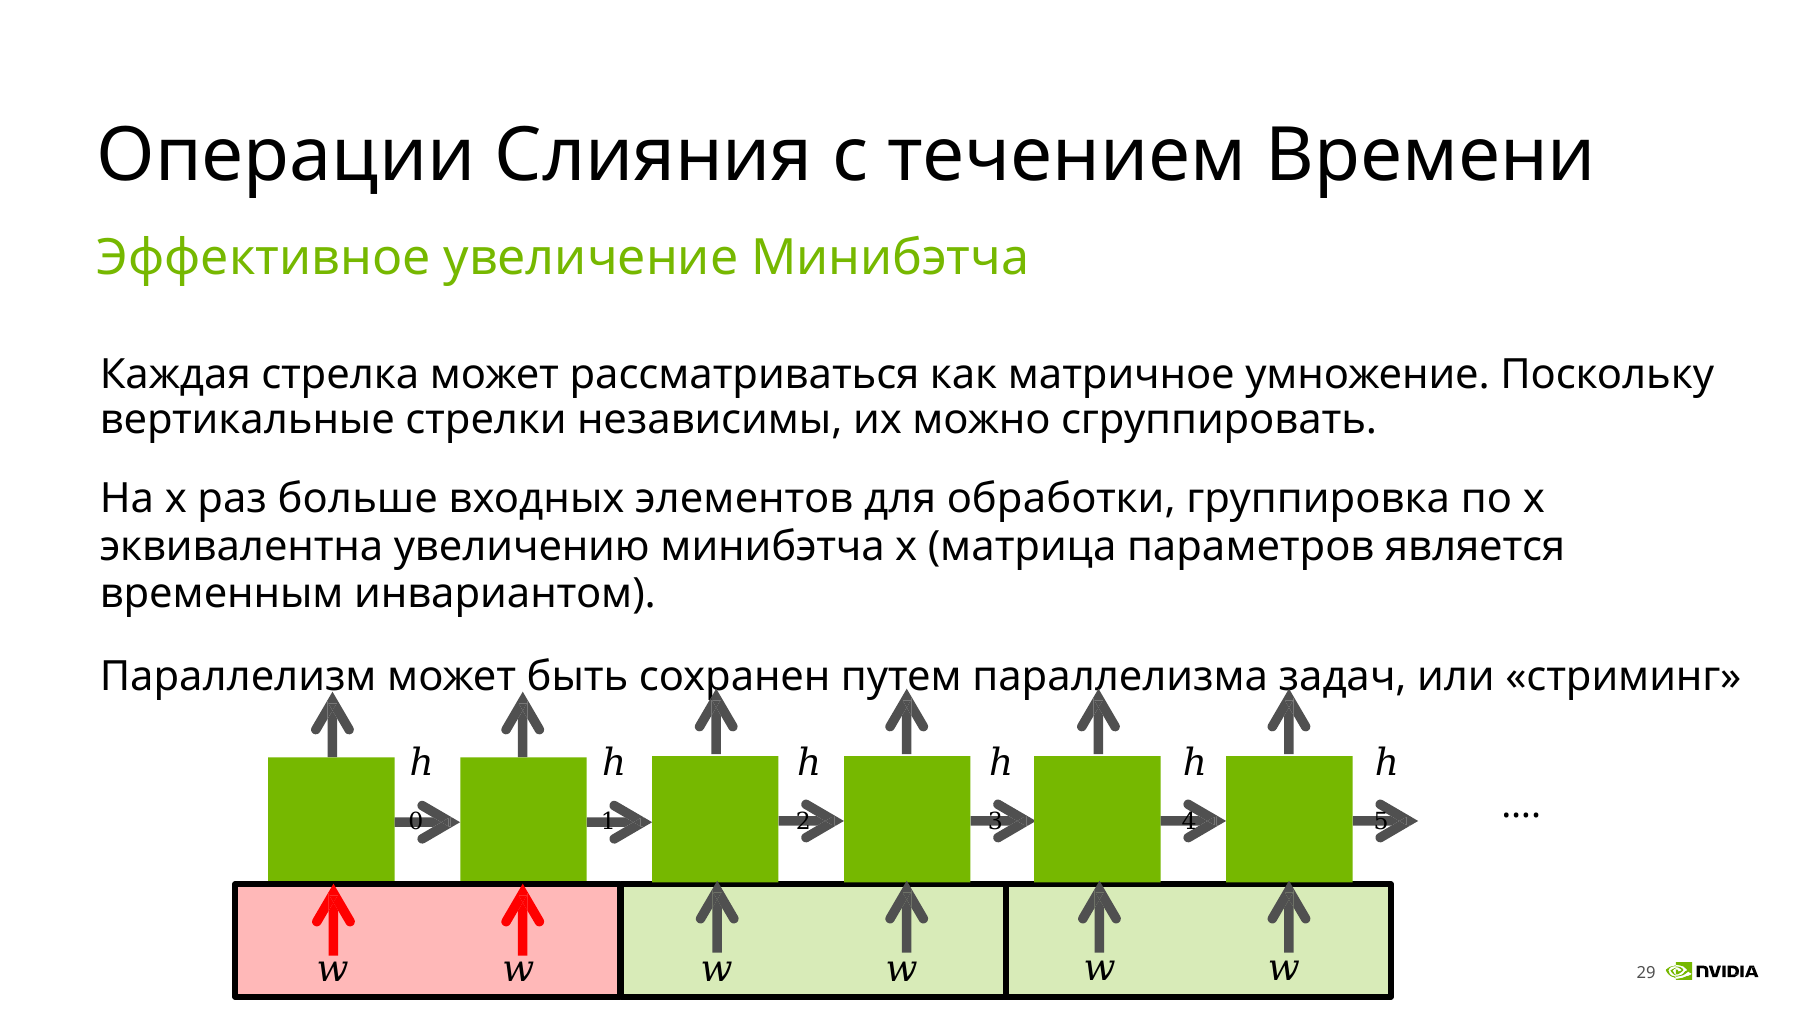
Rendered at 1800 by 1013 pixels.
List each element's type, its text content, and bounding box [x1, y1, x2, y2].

text_box [970, 816, 985, 826]
title Операции Слияния с течением Времени Эффективное увеличение Минибэтча [94, 103, 1800, 285]
text_box [1078, 880, 1121, 942]
text_box ℎ3 [985, 735, 1027, 834]
text_box [1077, 688, 1120, 755]
text_box [524, 884, 621, 998]
text_box [695, 880, 739, 943]
text_box [1352, 816, 1371, 826]
text_box [311, 691, 354, 758]
text_box [235, 884, 332, 998]
text_box [694, 688, 738, 755]
text_box [394, 817, 406, 827]
text_box ℎ0 [406, 735, 447, 834]
text_box [1027, 815, 1034, 827]
text_box [639, 814, 652, 830]
text_box [609, 834, 632, 844]
picture [1665, 962, 1693, 980]
text_box [1267, 880, 1311, 942]
text_box [778, 816, 793, 826]
text_box 𝑤4 [1080, 942, 1127, 1013]
text_box [885, 688, 929, 755]
text_box ℎ4 [1179, 735, 1221, 834]
text_box [1413, 817, 1419, 824]
text_box 𝑤1 [499, 943, 546, 1013]
text_box [1375, 834, 1396, 843]
text_box ℎ1 [598, 735, 639, 834]
text_box [910, 884, 1006, 998]
text_box …. [1499, 777, 1545, 826]
text_box 𝑤2 [697, 943, 745, 1013]
text_box [268, 757, 395, 884]
text_box [993, 834, 1014, 843]
text_box [1160, 816, 1179, 826]
text_box 𝑤5 [1264, 942, 1312, 1013]
text_box ℎ5 [1371, 735, 1413, 834]
text_box [1226, 756, 1353, 883]
text_box [801, 834, 822, 843]
text_box [835, 815, 844, 827]
text_box [1291, 883, 1392, 998]
text_box Каждая стрелка может рассматриваться как матричное умножение. Поскольку вертикальные стрелки независимы, их можно сгруппировать. На x раз больше входных элементов для обработки, группировка по x эквивалентна увеличению минибэтча x (матрица параметров является временным инвариантом). Параллелизм может быть сохранен путем параллелизма задач, или «стриминг» [97, 344, 1750, 699]
text_box [1006, 883, 1097, 998]
text_box ℎ2 [793, 735, 835, 834]
text_box [720, 884, 904, 998]
text_box [652, 756, 779, 883]
text_box [1034, 756, 1161, 883]
text_box [335, 884, 521, 998]
text_box [1183, 834, 1204, 843]
text_box [417, 834, 440, 844]
text_box [312, 883, 355, 943]
text_box [621, 884, 714, 998]
text_box [1102, 883, 1287, 998]
text_box 𝑤0 [313, 943, 361, 1013]
text_box [501, 883, 545, 943]
text_box [1267, 688, 1311, 755]
text_box [586, 817, 598, 827]
text_box [460, 757, 587, 884]
text_box 𝑤3 [882, 943, 930, 1013]
slide_number 29 [1632, 961, 1659, 1013]
text_box [885, 880, 929, 943]
text_box [501, 691, 545, 758]
text_box [447, 814, 461, 830]
text_box [844, 756, 971, 883]
